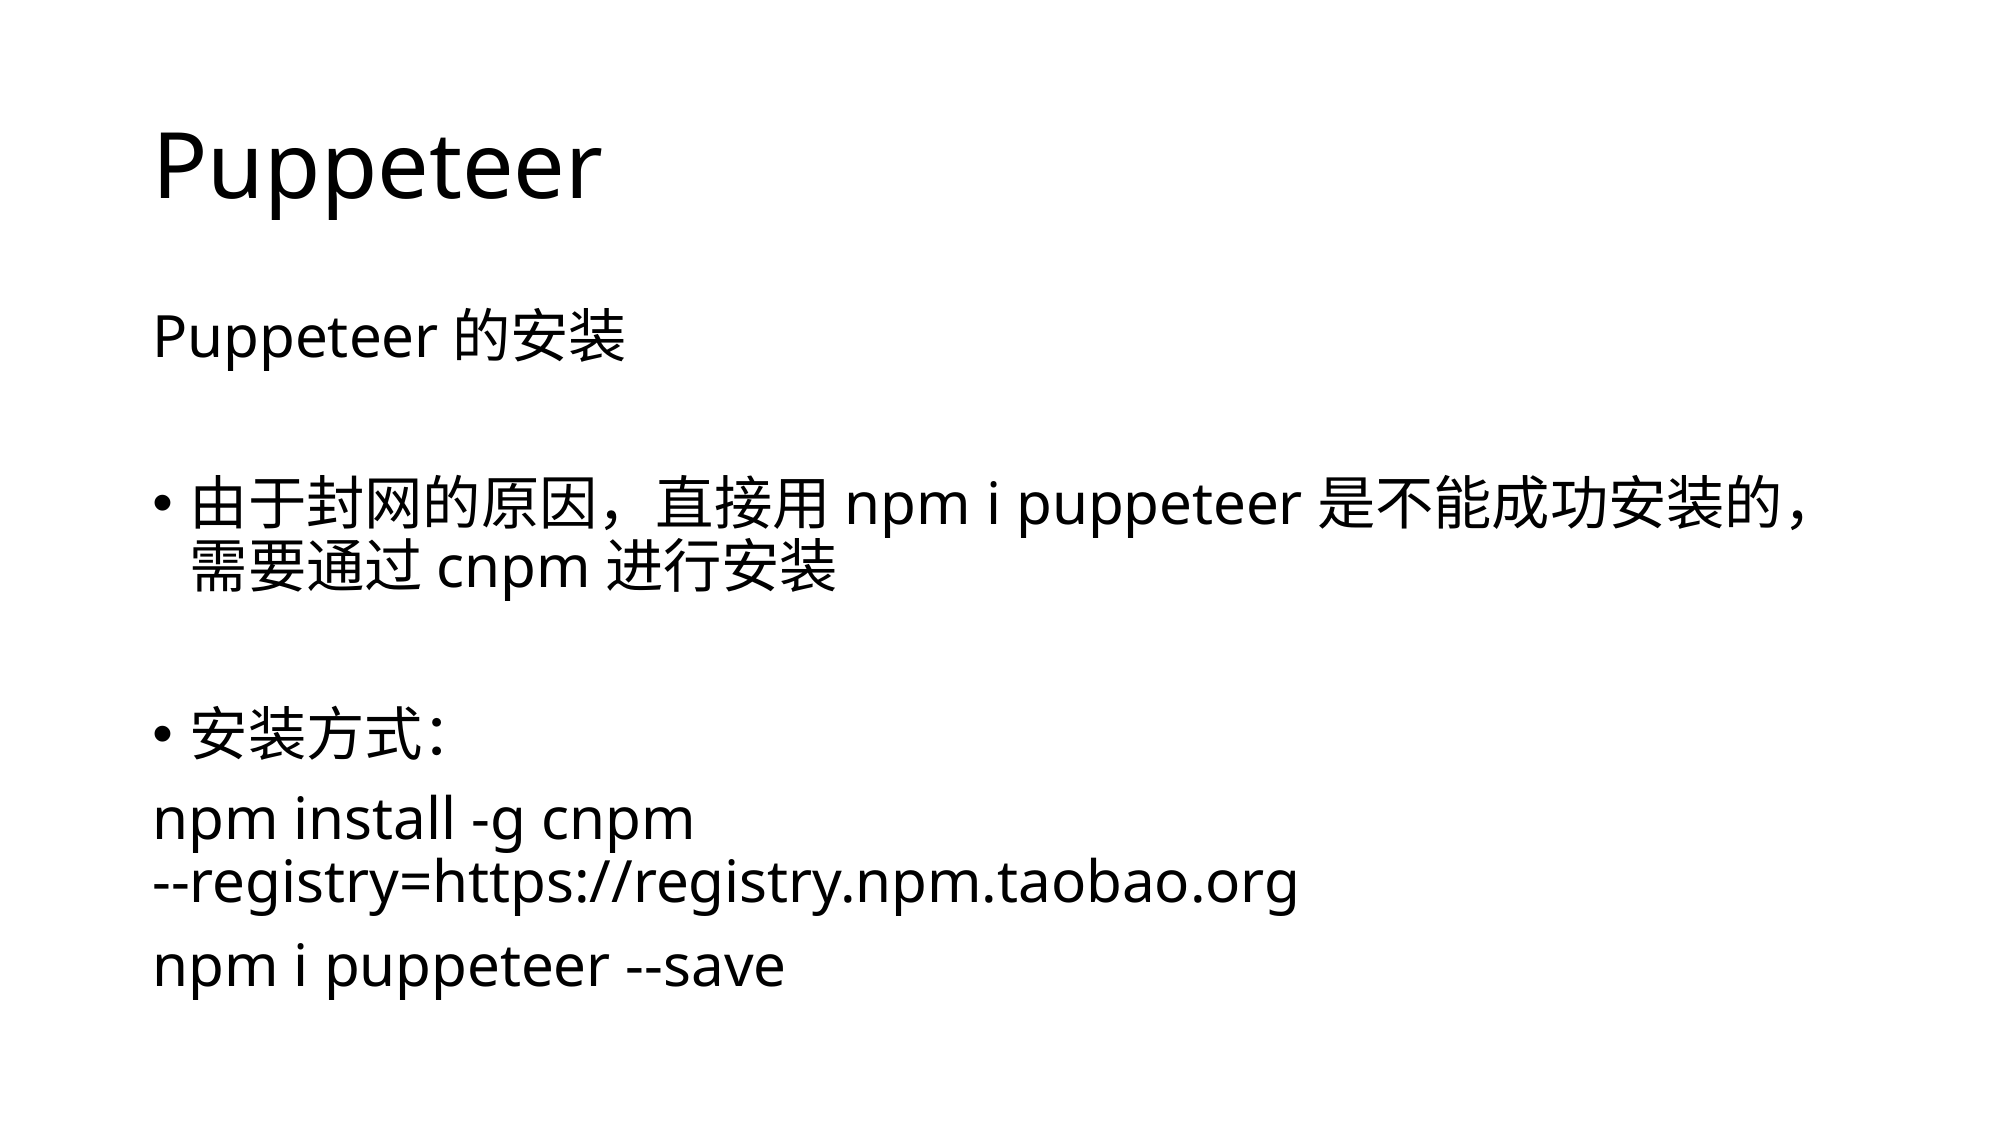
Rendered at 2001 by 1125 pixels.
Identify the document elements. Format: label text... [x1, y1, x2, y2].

title Puppeteer [137, 59, 1863, 278]
list Puppeteer的安装 由于封网的原因，直接用npm i puppeteer是不能成功安装的，需要通过cnpm进行安装 安装方式： npm install -g cnpm --registry=https://registry.npm.taobao.org npm i puppeteer --save [137, 299, 1863, 1014]
